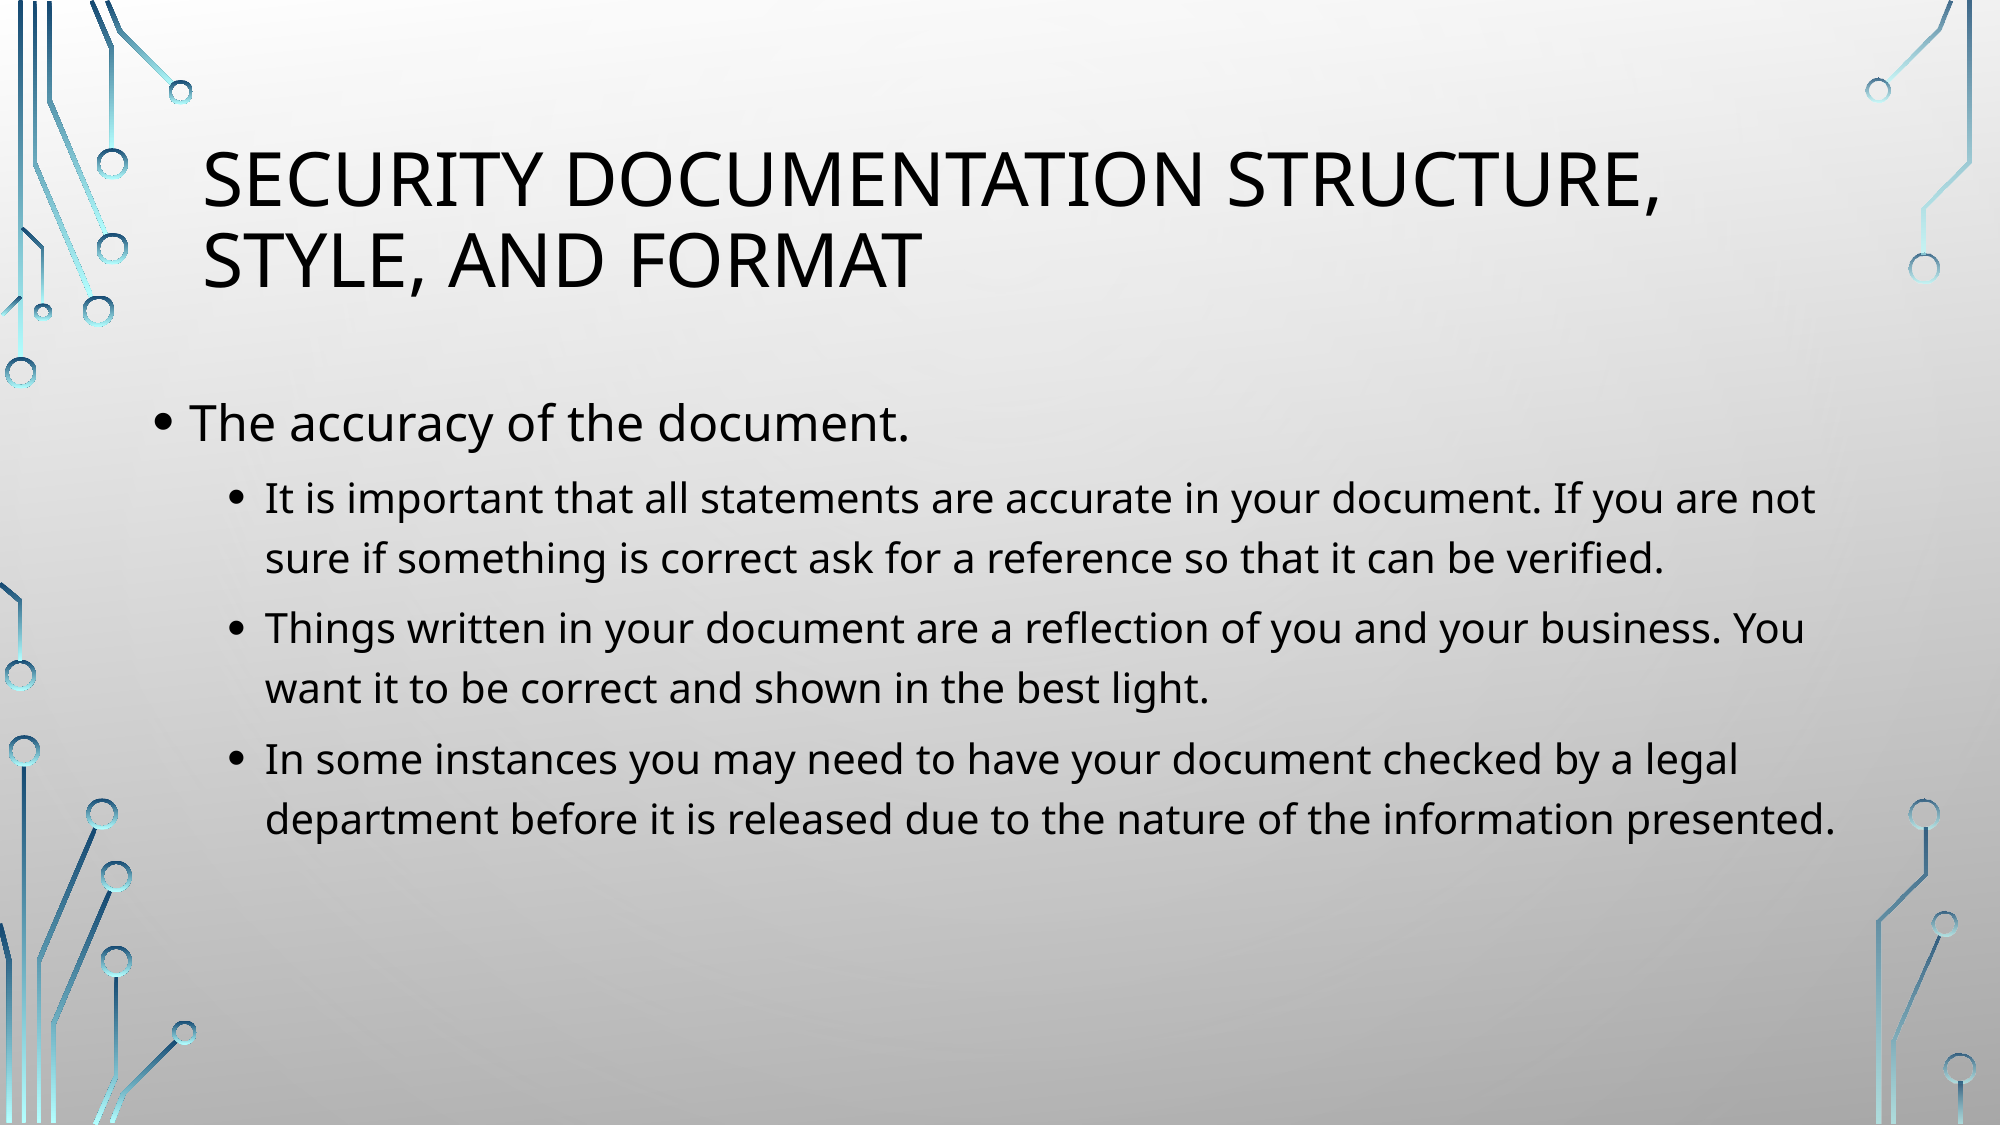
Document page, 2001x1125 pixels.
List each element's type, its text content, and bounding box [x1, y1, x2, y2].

list The accuracy of the document. It is important that all statements are accurate in your document. If you are not sure if something is correct ask for a reference so that it can be verified. Things written in your document are a reflection of you and your business. You want it to be correct and shown in the best light. In some instances you may need to have your document checked by a legal department before it is released due to the nature of the information presented. [137, 371, 1863, 971]
title Security documentation structure, style, and format [187, 101, 1813, 344]
